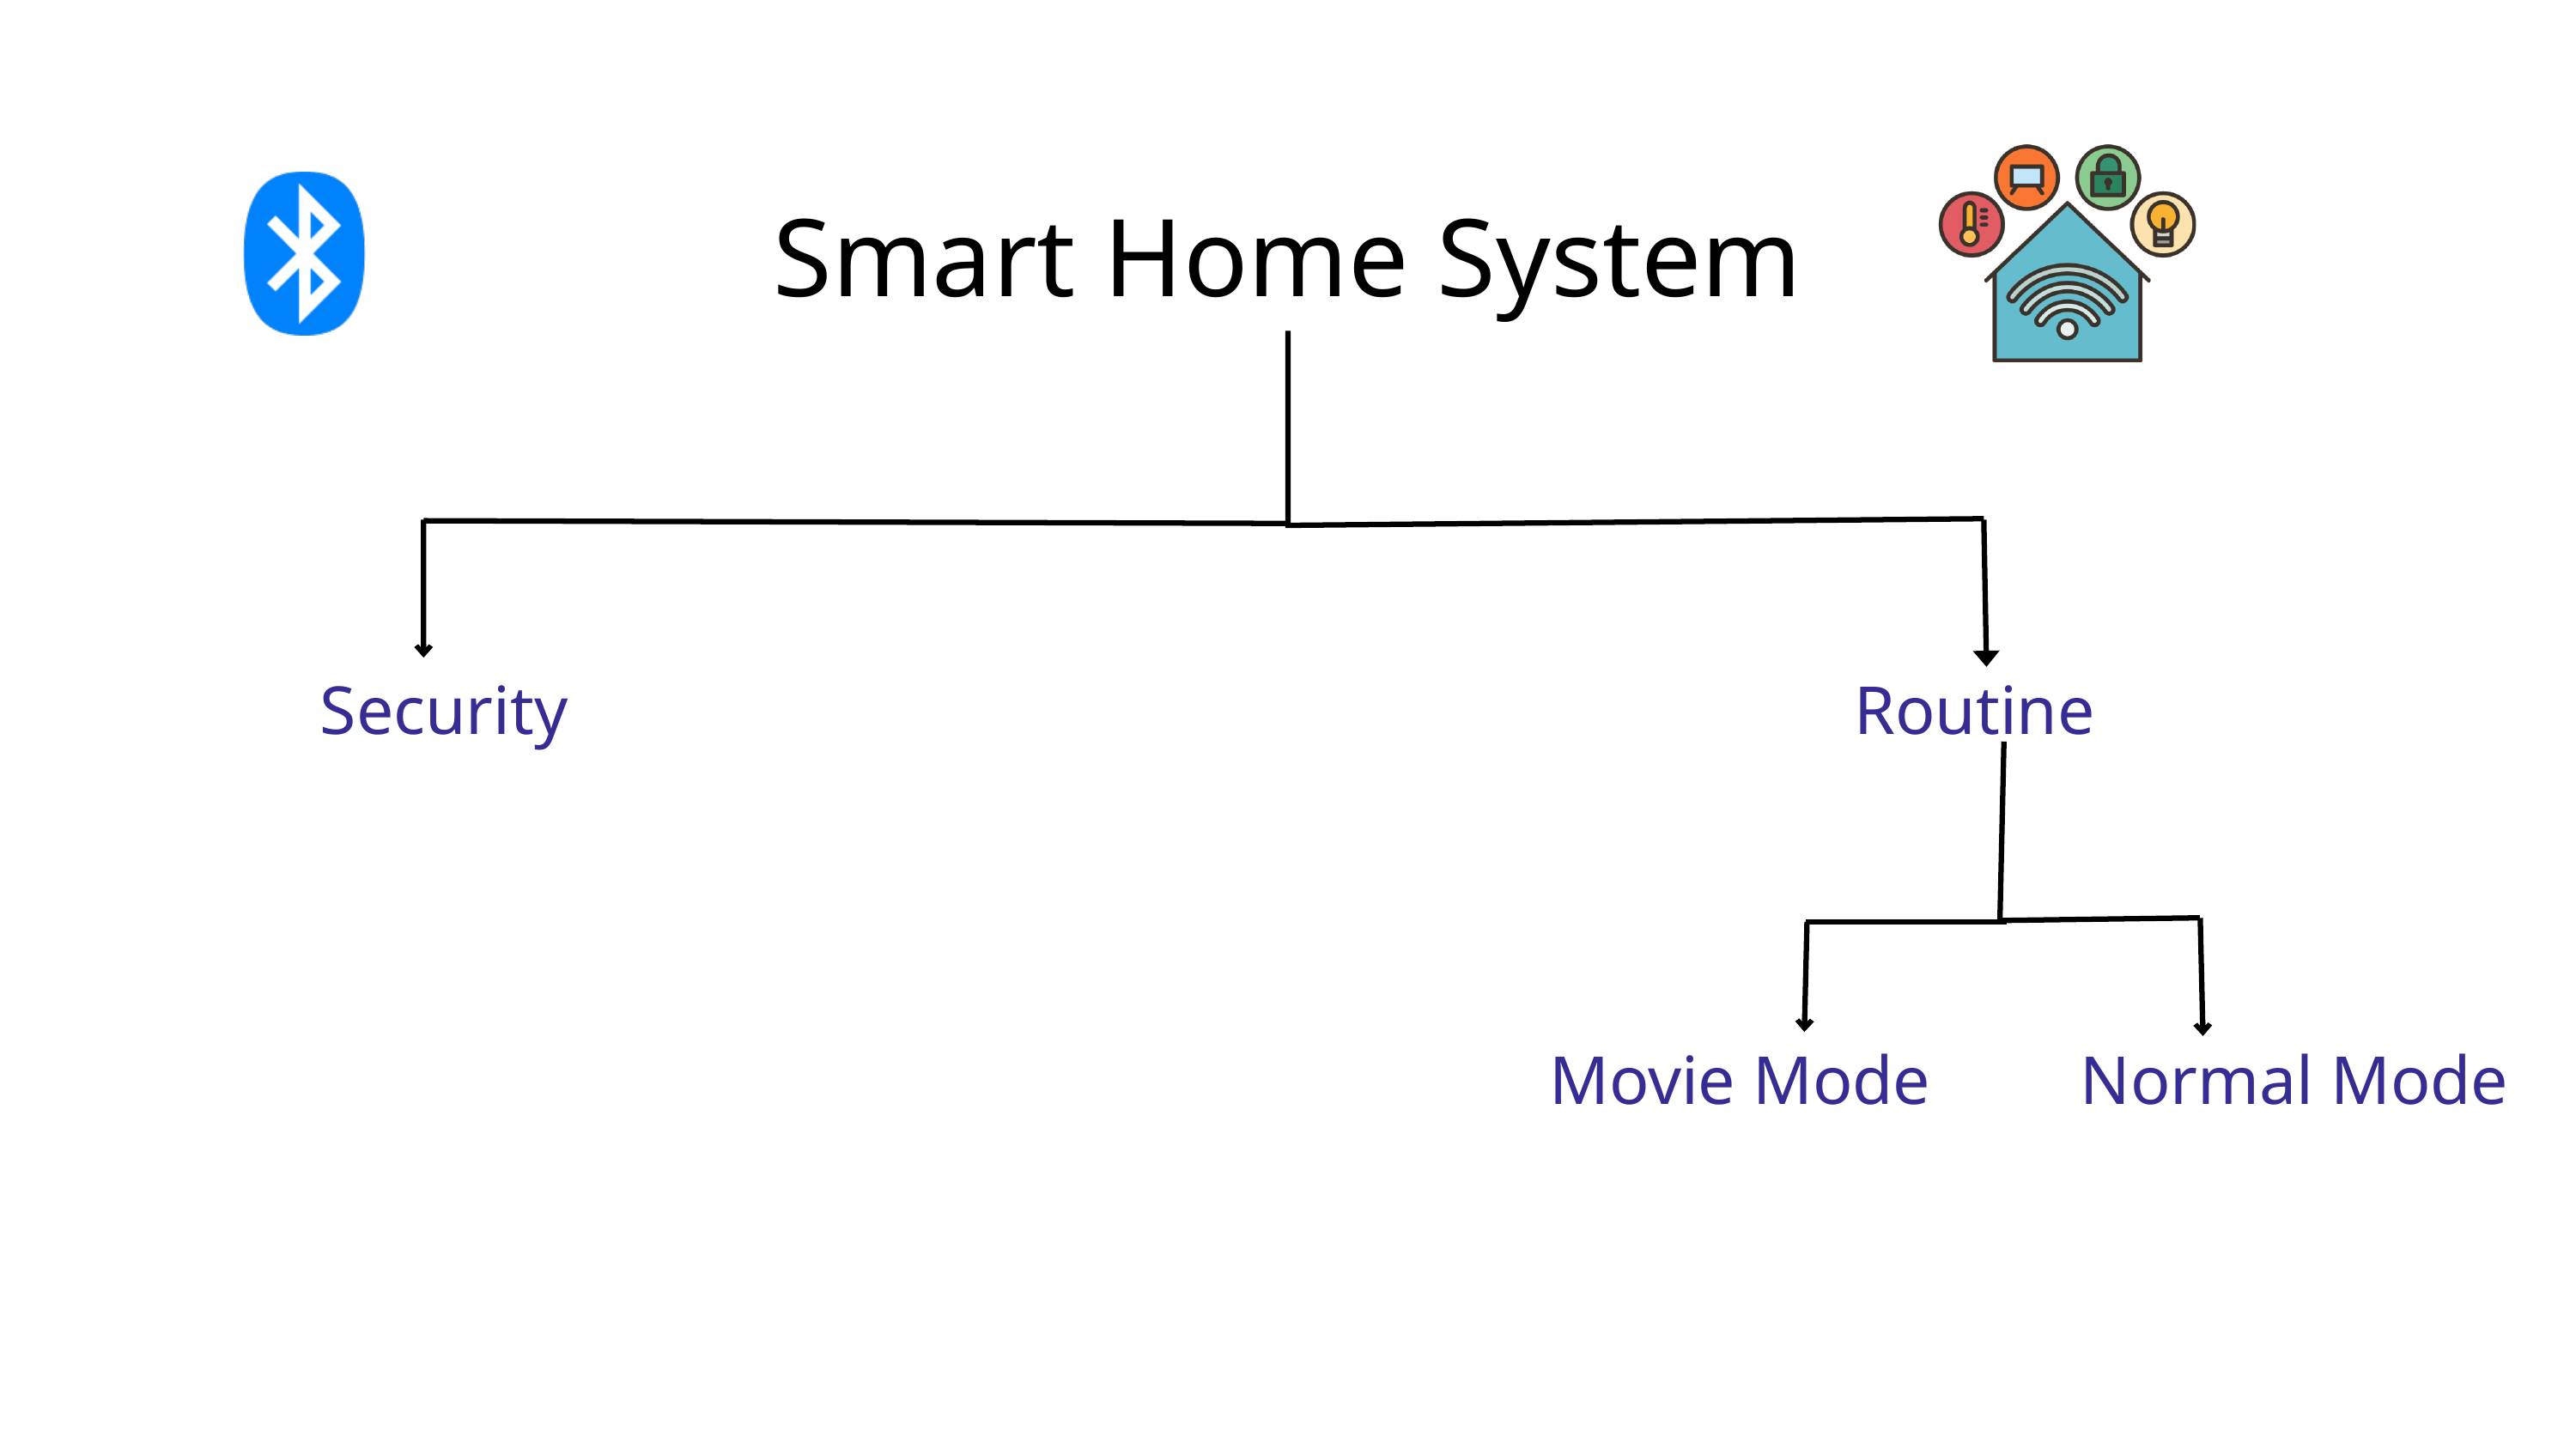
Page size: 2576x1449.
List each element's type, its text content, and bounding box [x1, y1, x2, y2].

text_box Smart Home System [423, 208, 2153, 318]
text_box [243, 172, 366, 336]
text_box Normal Mode [2067, 1018, 2539, 1119]
text_box [1938, 144, 2196, 362]
text_box Movie Mode [1481, 1018, 1999, 1119]
text_box Security [304, 647, 601, 748]
text_box Routine [1807, 647, 2143, 748]
